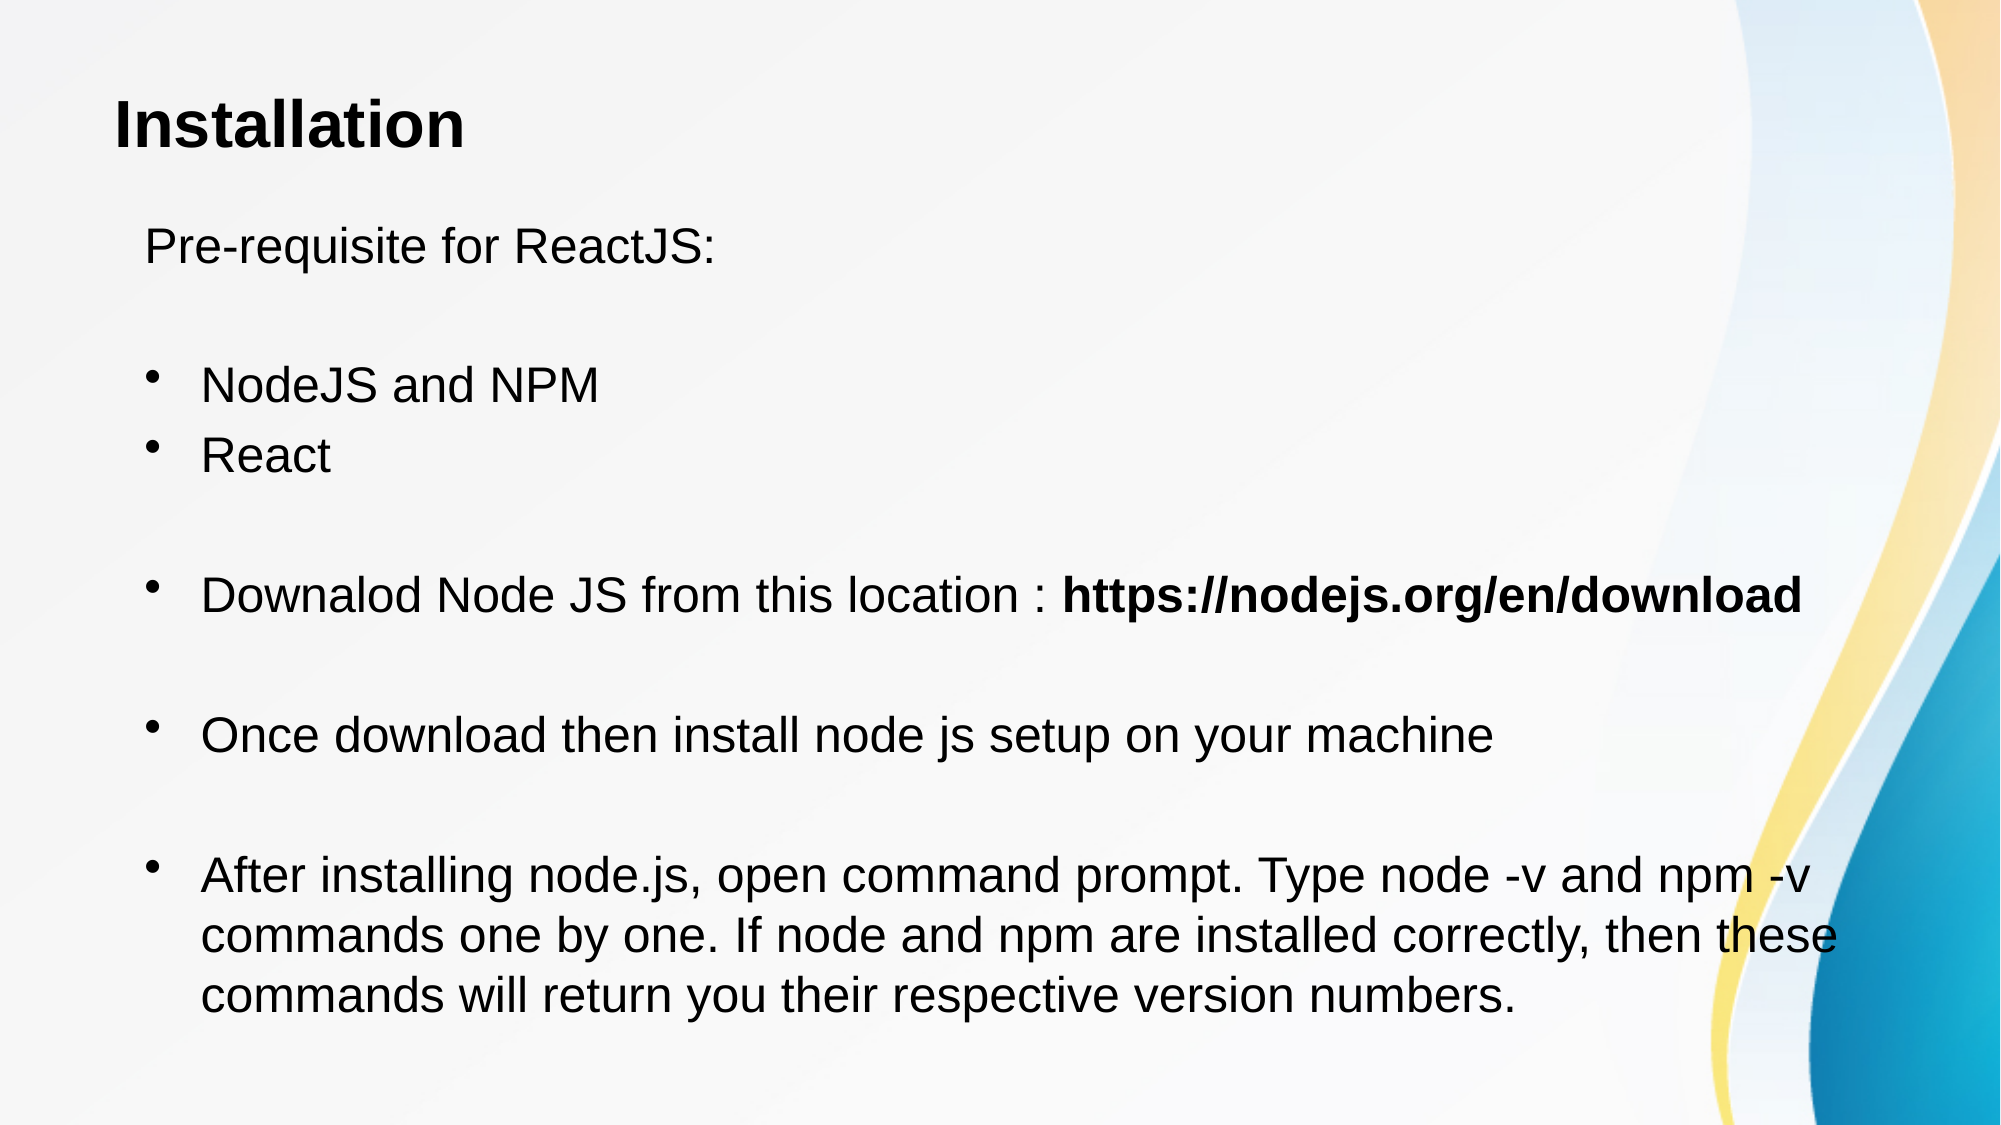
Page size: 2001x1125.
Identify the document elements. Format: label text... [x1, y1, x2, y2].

title Installation [99, 73, 1901, 170]
list Pre-requisite for ReactJS: NodeJS and NPM React Downalod Node JS from this location : https://nodejs.org/en/download Once download then install node js setup on your machine After installing node.js, open command prompt. Type node -v and npm -v commands one by one. If node and npm are installed correctly, then these commands will return you their respective version numbers. [129, 205, 1871, 1083]
picture [0, 0, 2001, 1125]
